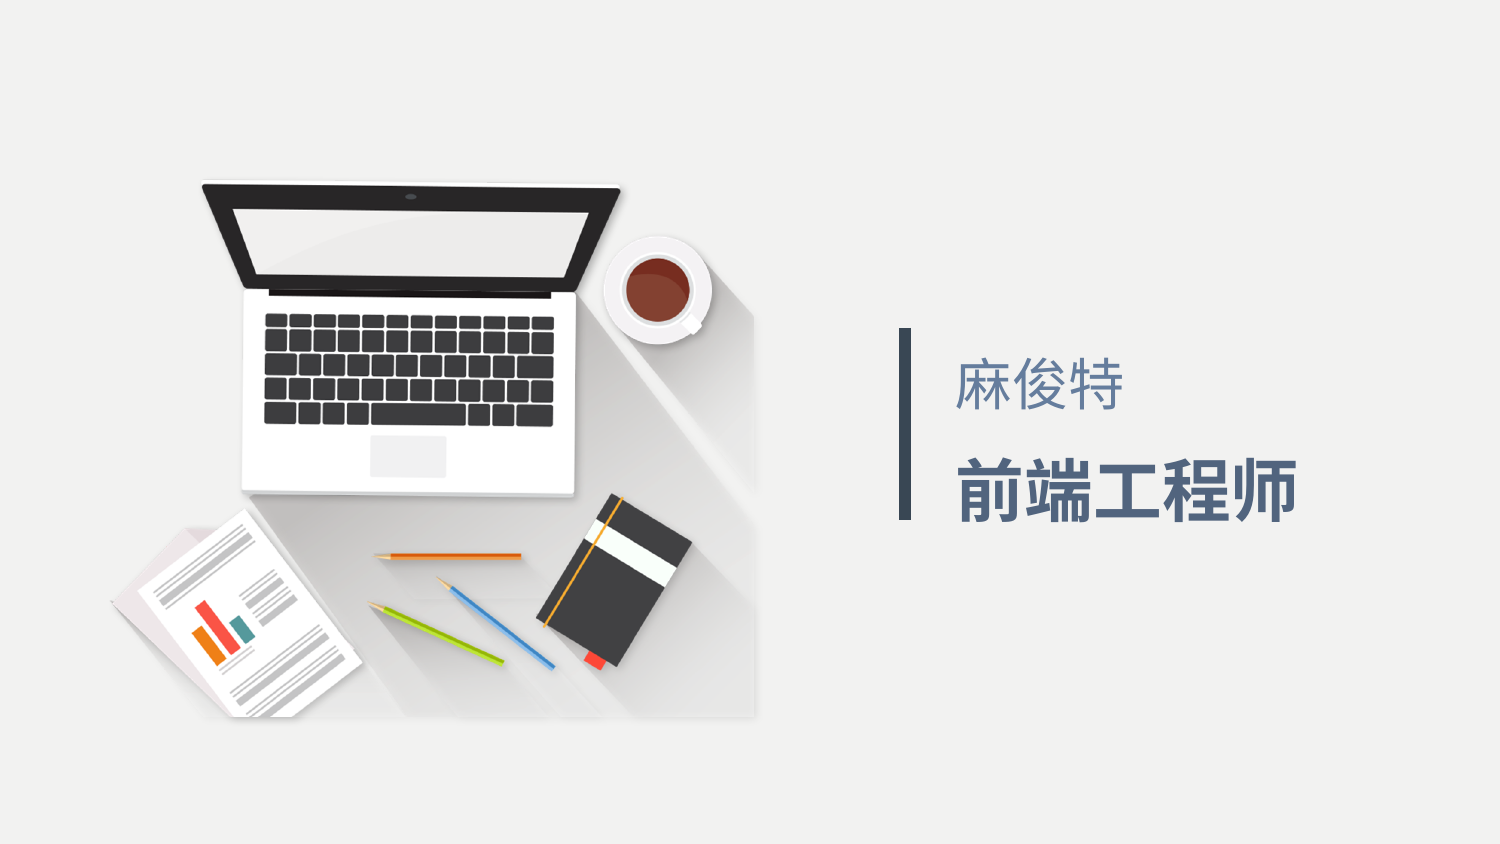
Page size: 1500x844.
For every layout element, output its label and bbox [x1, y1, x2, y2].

text_box [905, 327, 1345, 531]
picture [98, 165, 754, 717]
